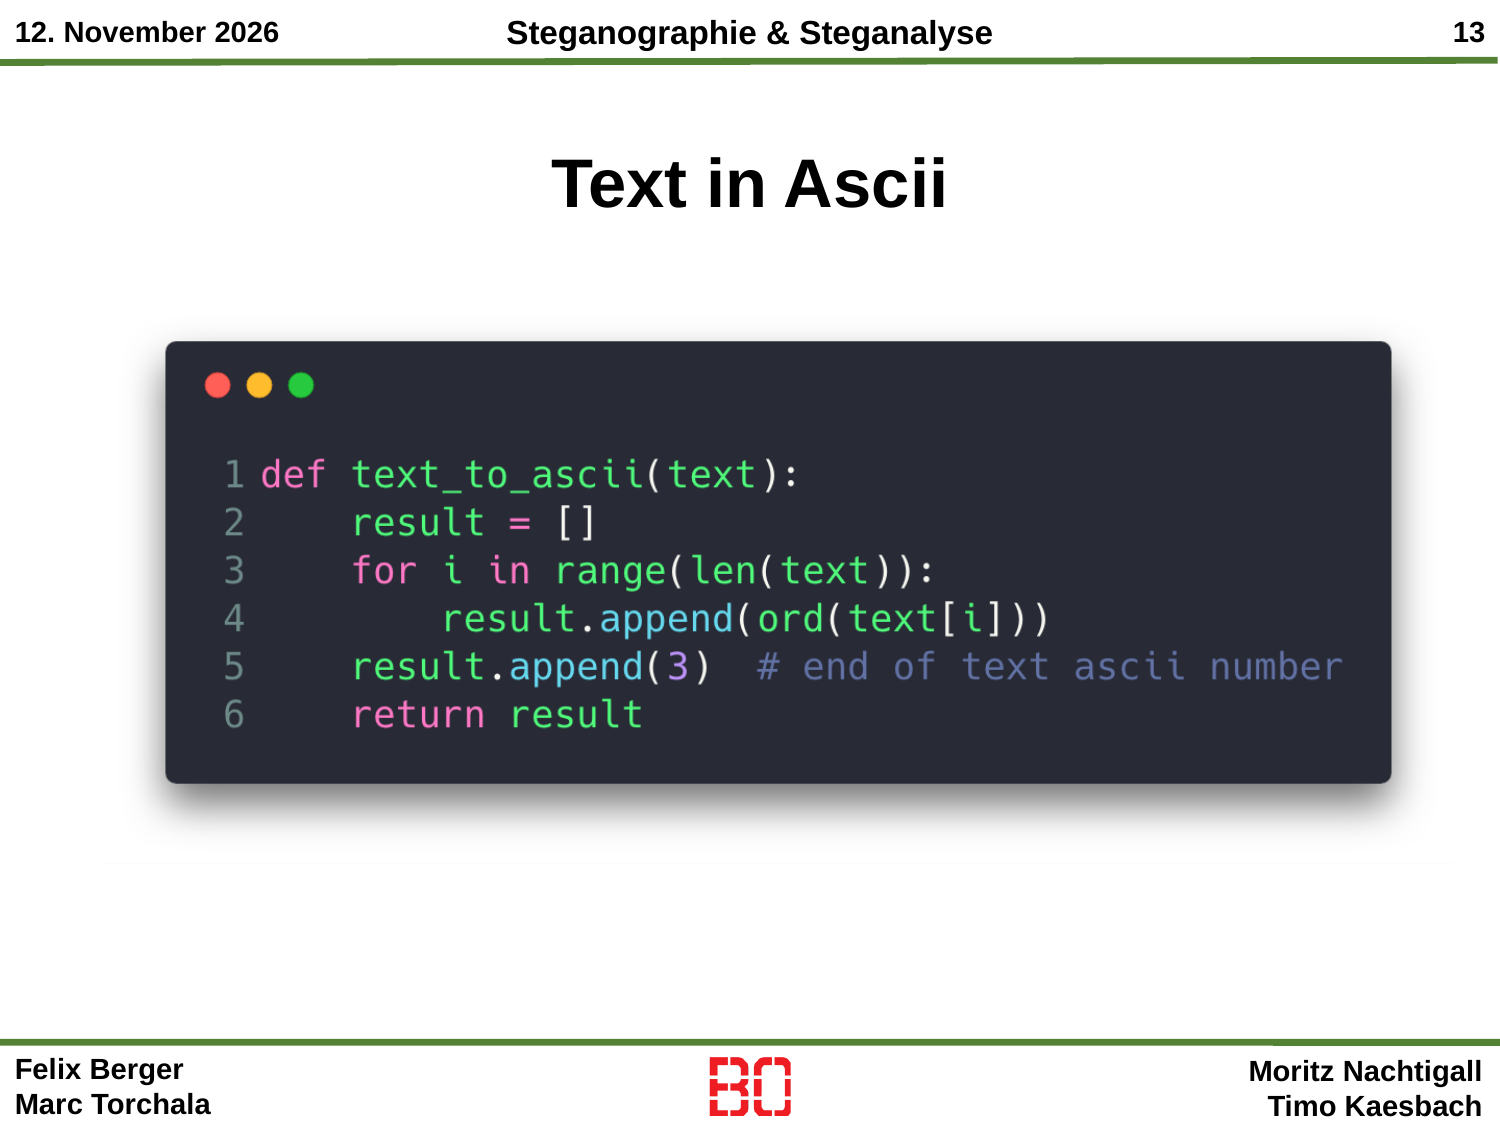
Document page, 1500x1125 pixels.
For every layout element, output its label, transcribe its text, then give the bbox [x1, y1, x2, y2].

picture [103, 261, 1454, 864]
title Text in Ascii [103, 76, 1397, 261]
